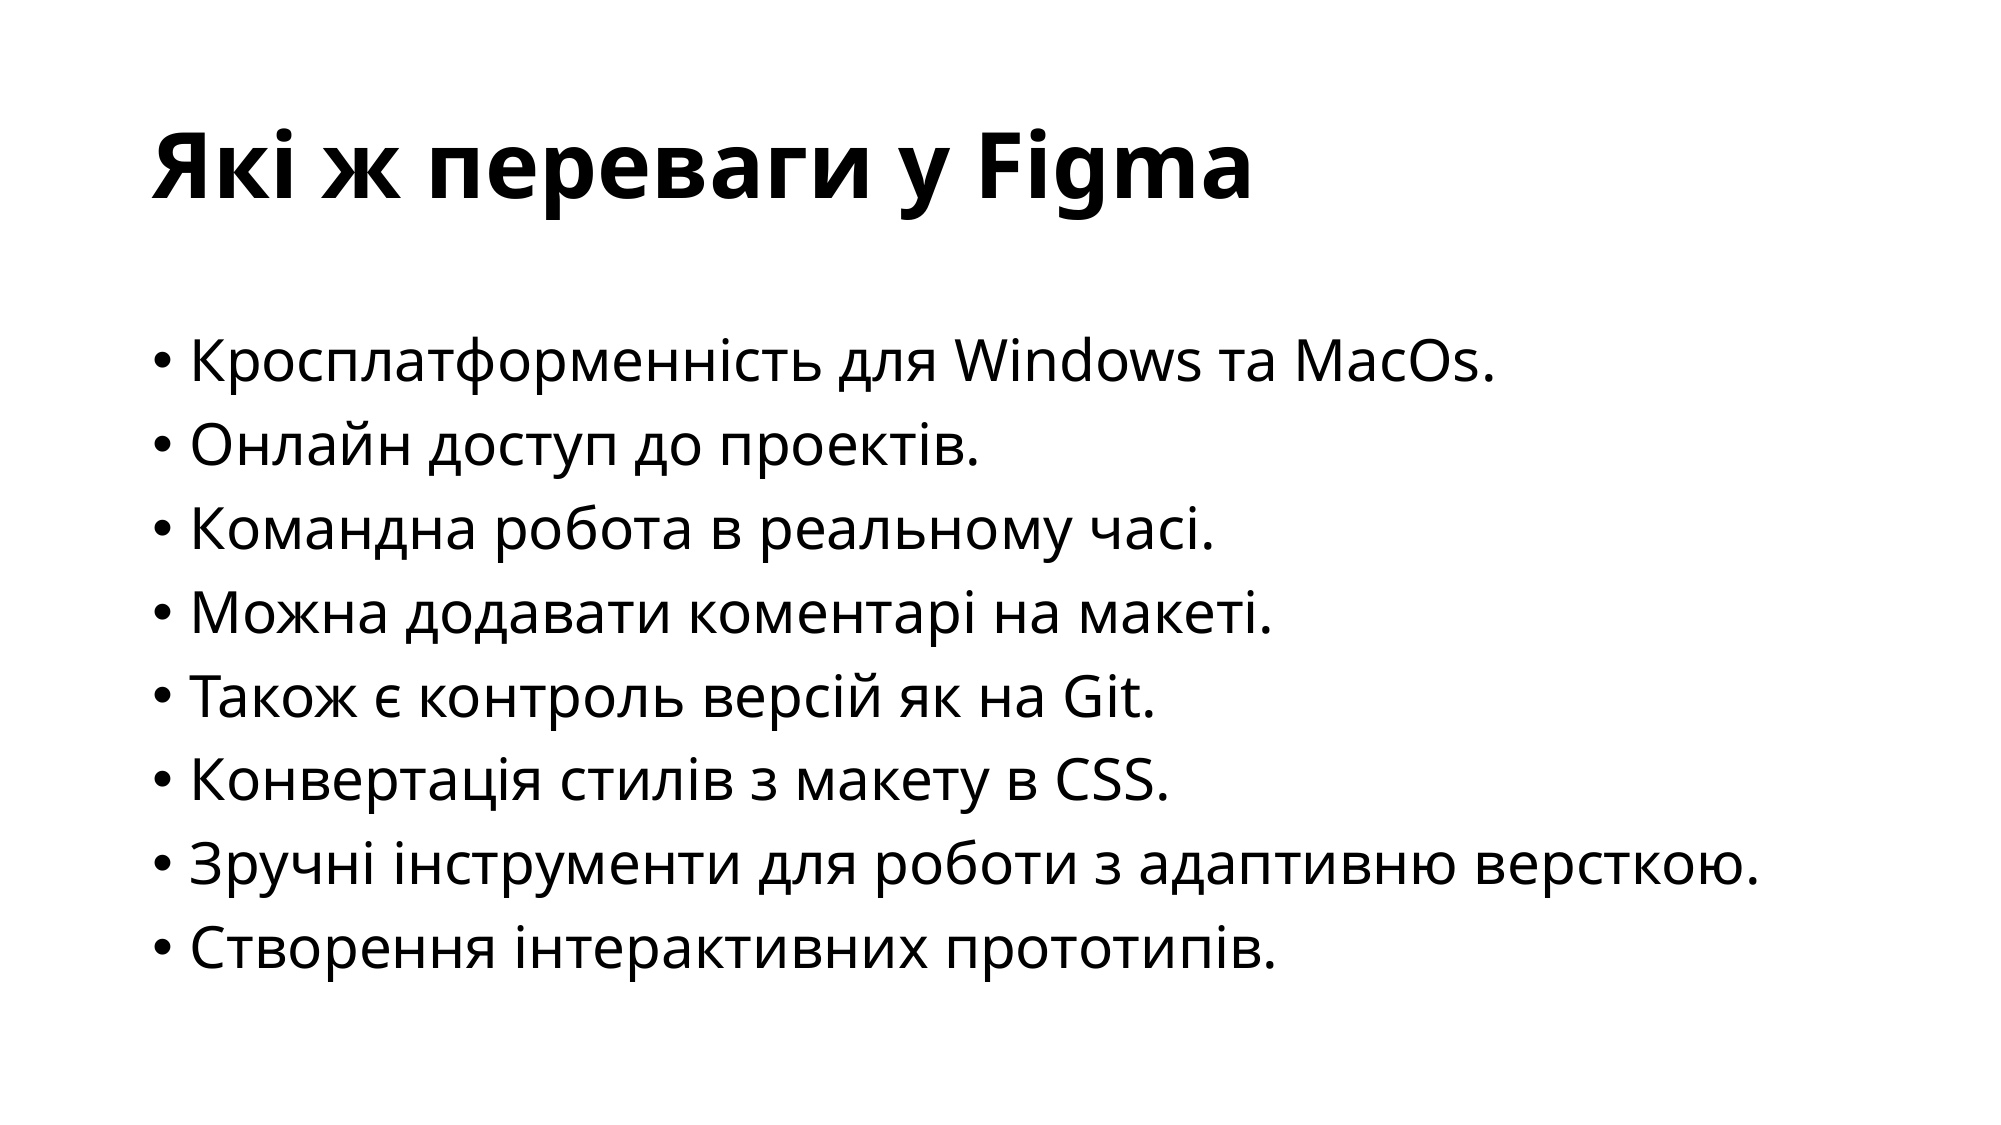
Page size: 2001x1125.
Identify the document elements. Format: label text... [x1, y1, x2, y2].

title Які ж переваги у Figma [137, 59, 1863, 278]
list Кросплатформенність для Windows та MacOs. Онлайн доступ до проектів. Командна робота в реальному часі. Можна додавати коментарі на макеті. Також є контроль версій як на Git. Конвертація стилів з макету в CSS. Зручні інструменти для роботи з адаптивню версткою. Створення інтерактивних прототипів. [137, 299, 1863, 1014]
